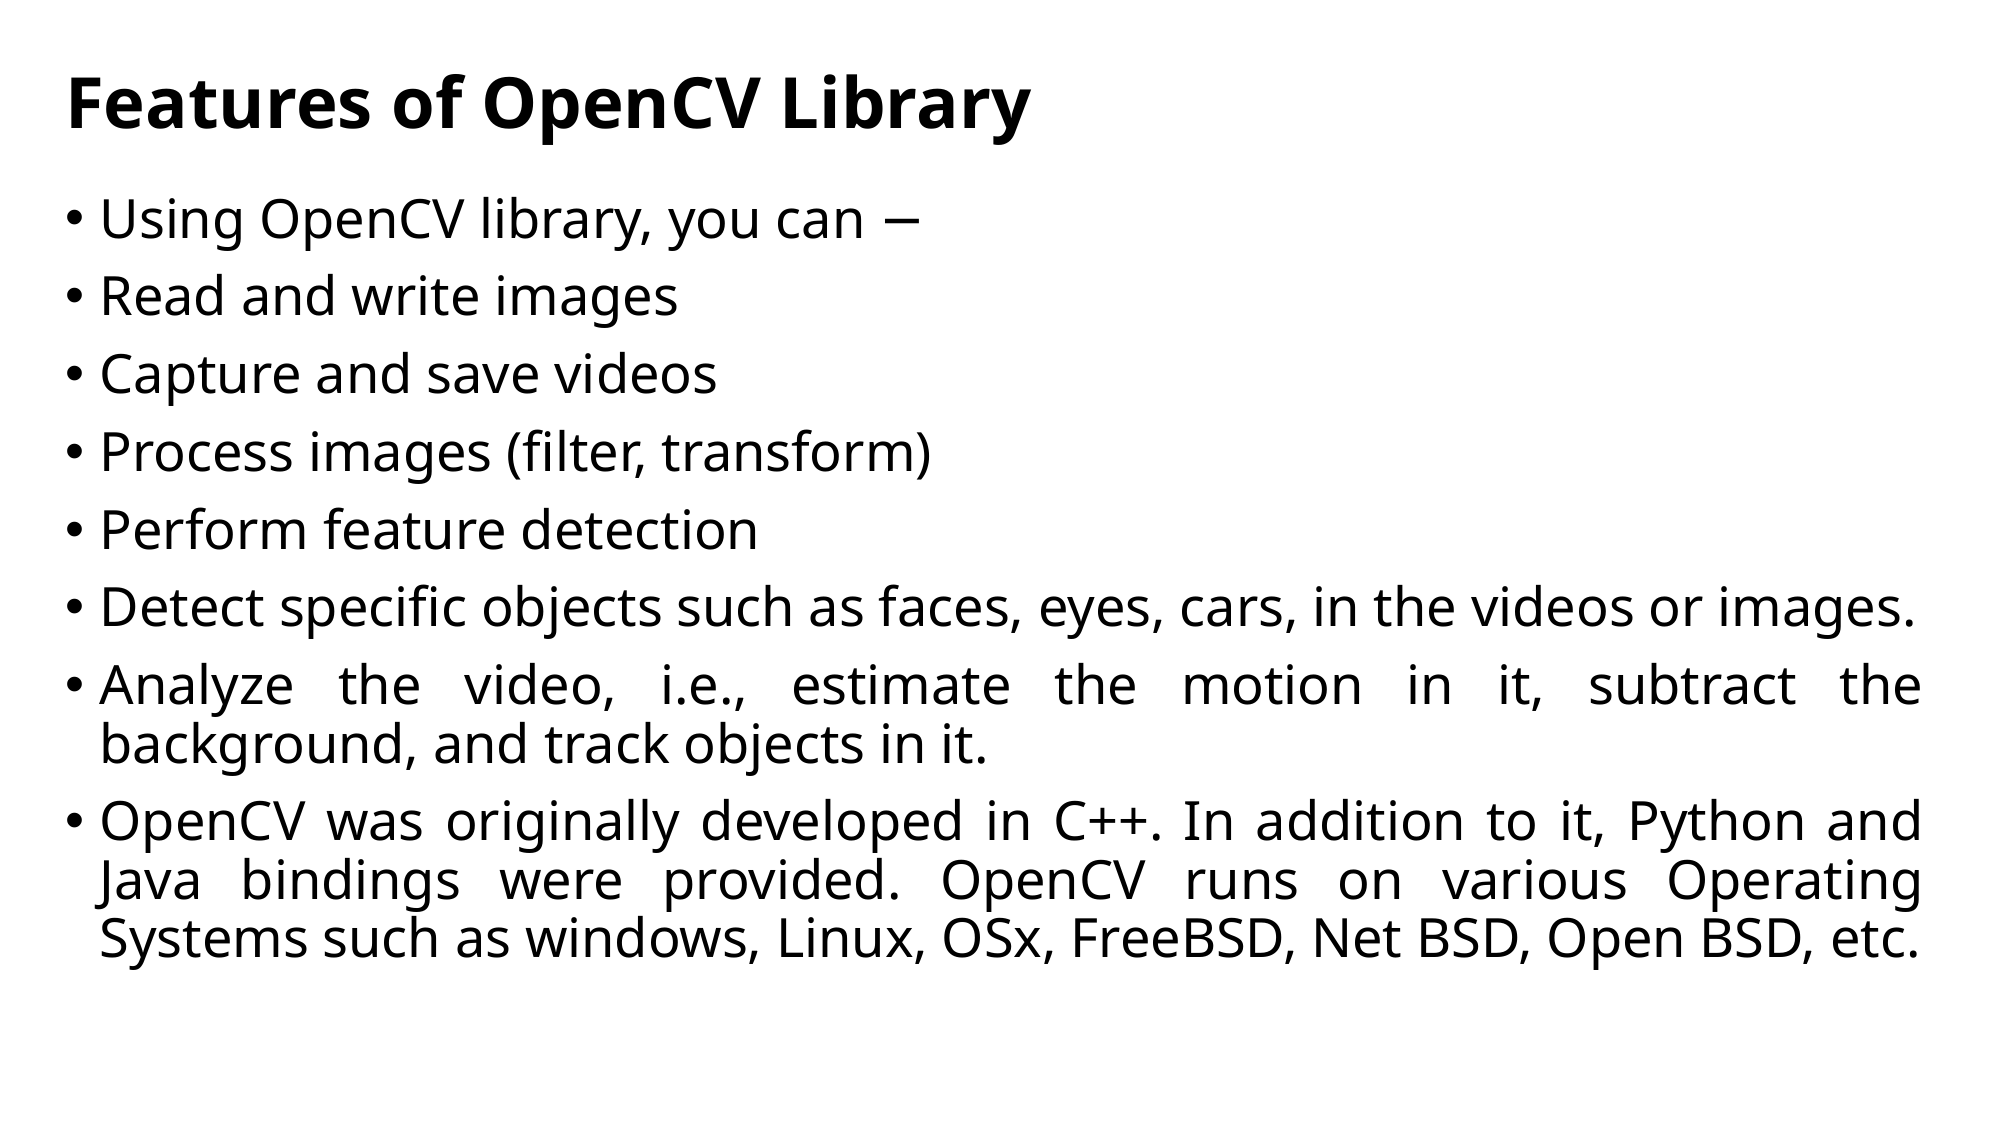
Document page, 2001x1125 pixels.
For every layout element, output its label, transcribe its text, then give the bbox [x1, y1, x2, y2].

title Features of OpenCV Library [50, 59, 1940, 152]
list Using OpenCV library, you can − Read and write images Capture and save videos Process images (filter, transform) Perform feature detection Detect specific objects such as faces, eyes, cars, in the videos or images. Analyze the video, i.e., estimate the motion in it, subtract the background, and track objects in it. OpenCV was originally developed in C++. In addition to it, Python and Java bindings were provided. OpenCV runs on various Operating Systems such as windows, Linux, OSx, FreeBSD, Net BSD, Open BSD, etc. [50, 183, 1940, 1084]
